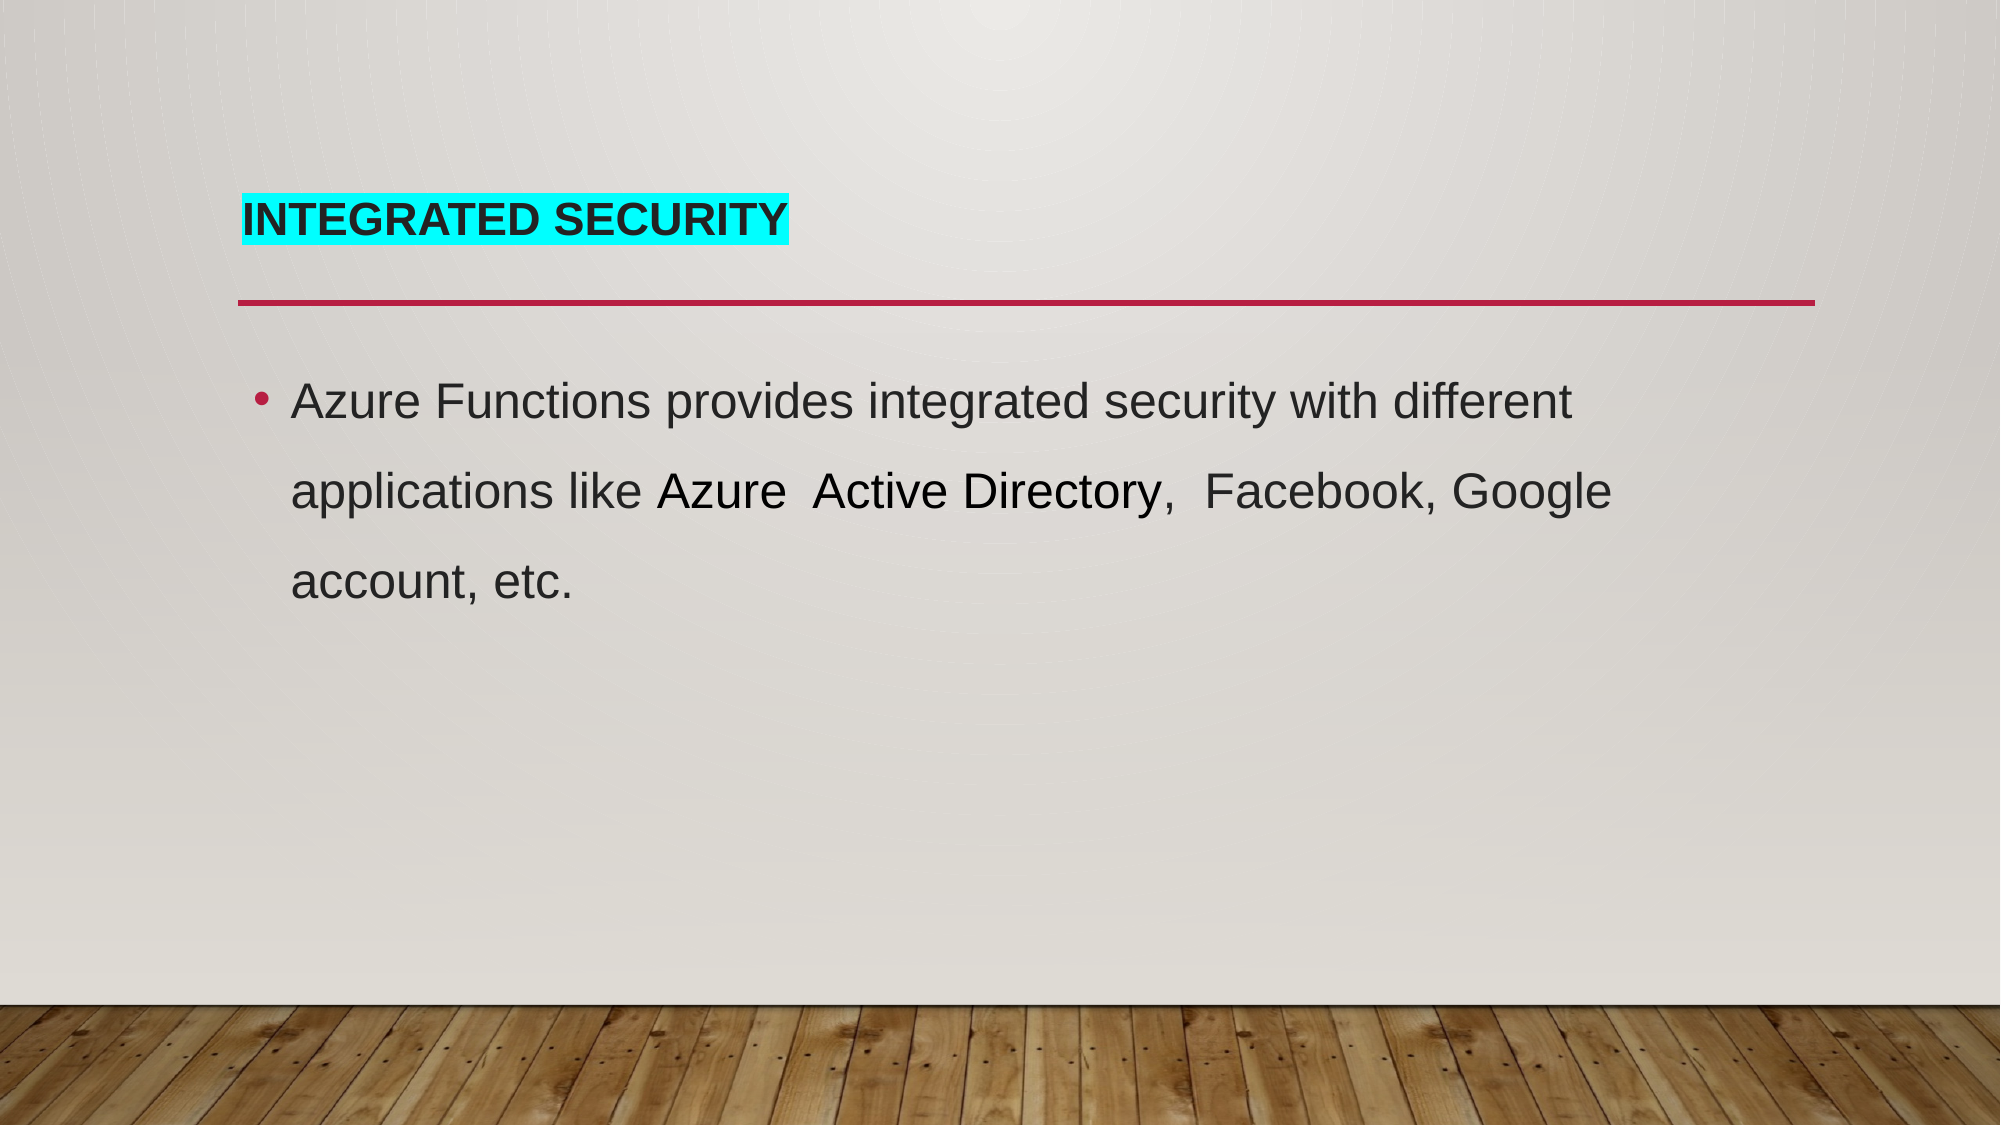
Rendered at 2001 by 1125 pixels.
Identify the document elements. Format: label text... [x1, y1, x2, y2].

list Azure Functions provides integrated security with different applications like Azure Active Directory, Facebook, Google account, etc. [238, 330, 1814, 897]
picture [0, 1005, 2000, 1125]
title Integrated security [227, 187, 1814, 305]
